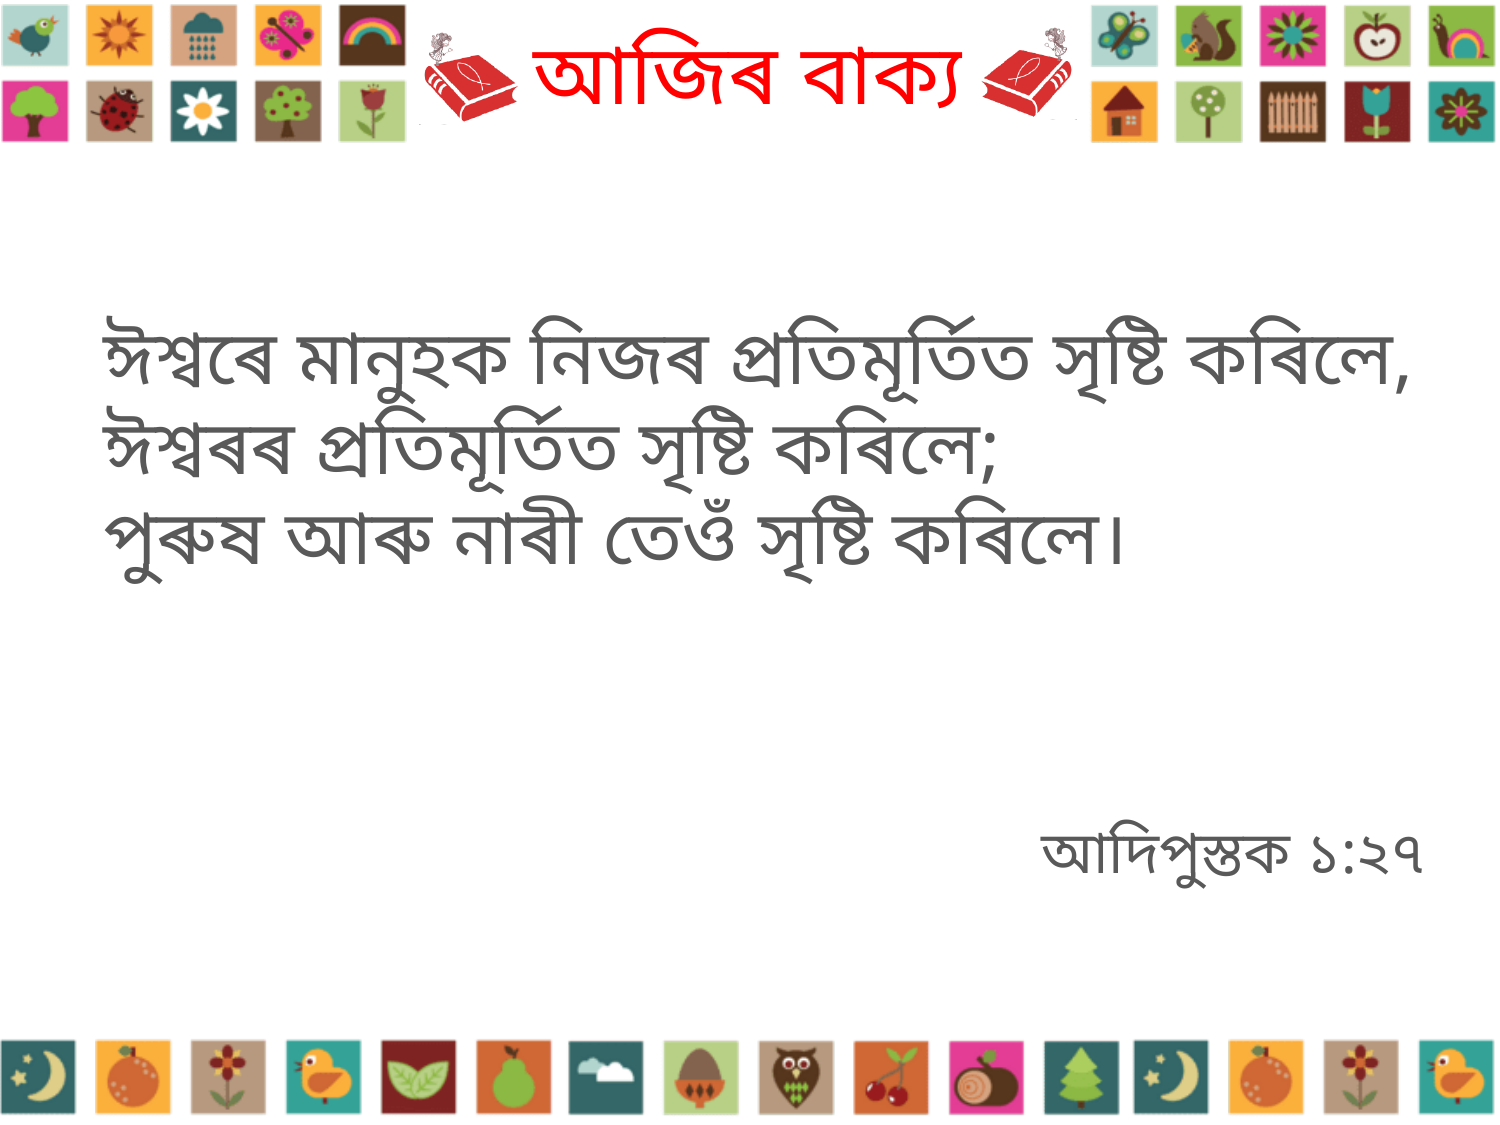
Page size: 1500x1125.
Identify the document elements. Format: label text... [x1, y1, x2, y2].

text_box ঈশ্বৰে মানুহক নিজৰ প্ৰতিমূৰ্তিত সৃষ্টি কৰিলে, ঈশ্বৰৰ প্ৰতিমূৰ্তিত সৃষ্টি কৰিলে; পুৰুষ আৰু নাৰী তেওঁ সৃষ্টি কৰিলে। [88, 302, 1436, 588]
picture [950, 3, 1500, 150]
text_box আজিৰ বাক্য [425, 13, 1077, 129]
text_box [0, 1028, 1500, 1118]
text_box আদিপুস্তক ১:২৭ [808, 807, 1441, 893]
picture [0, 3, 550, 150]
